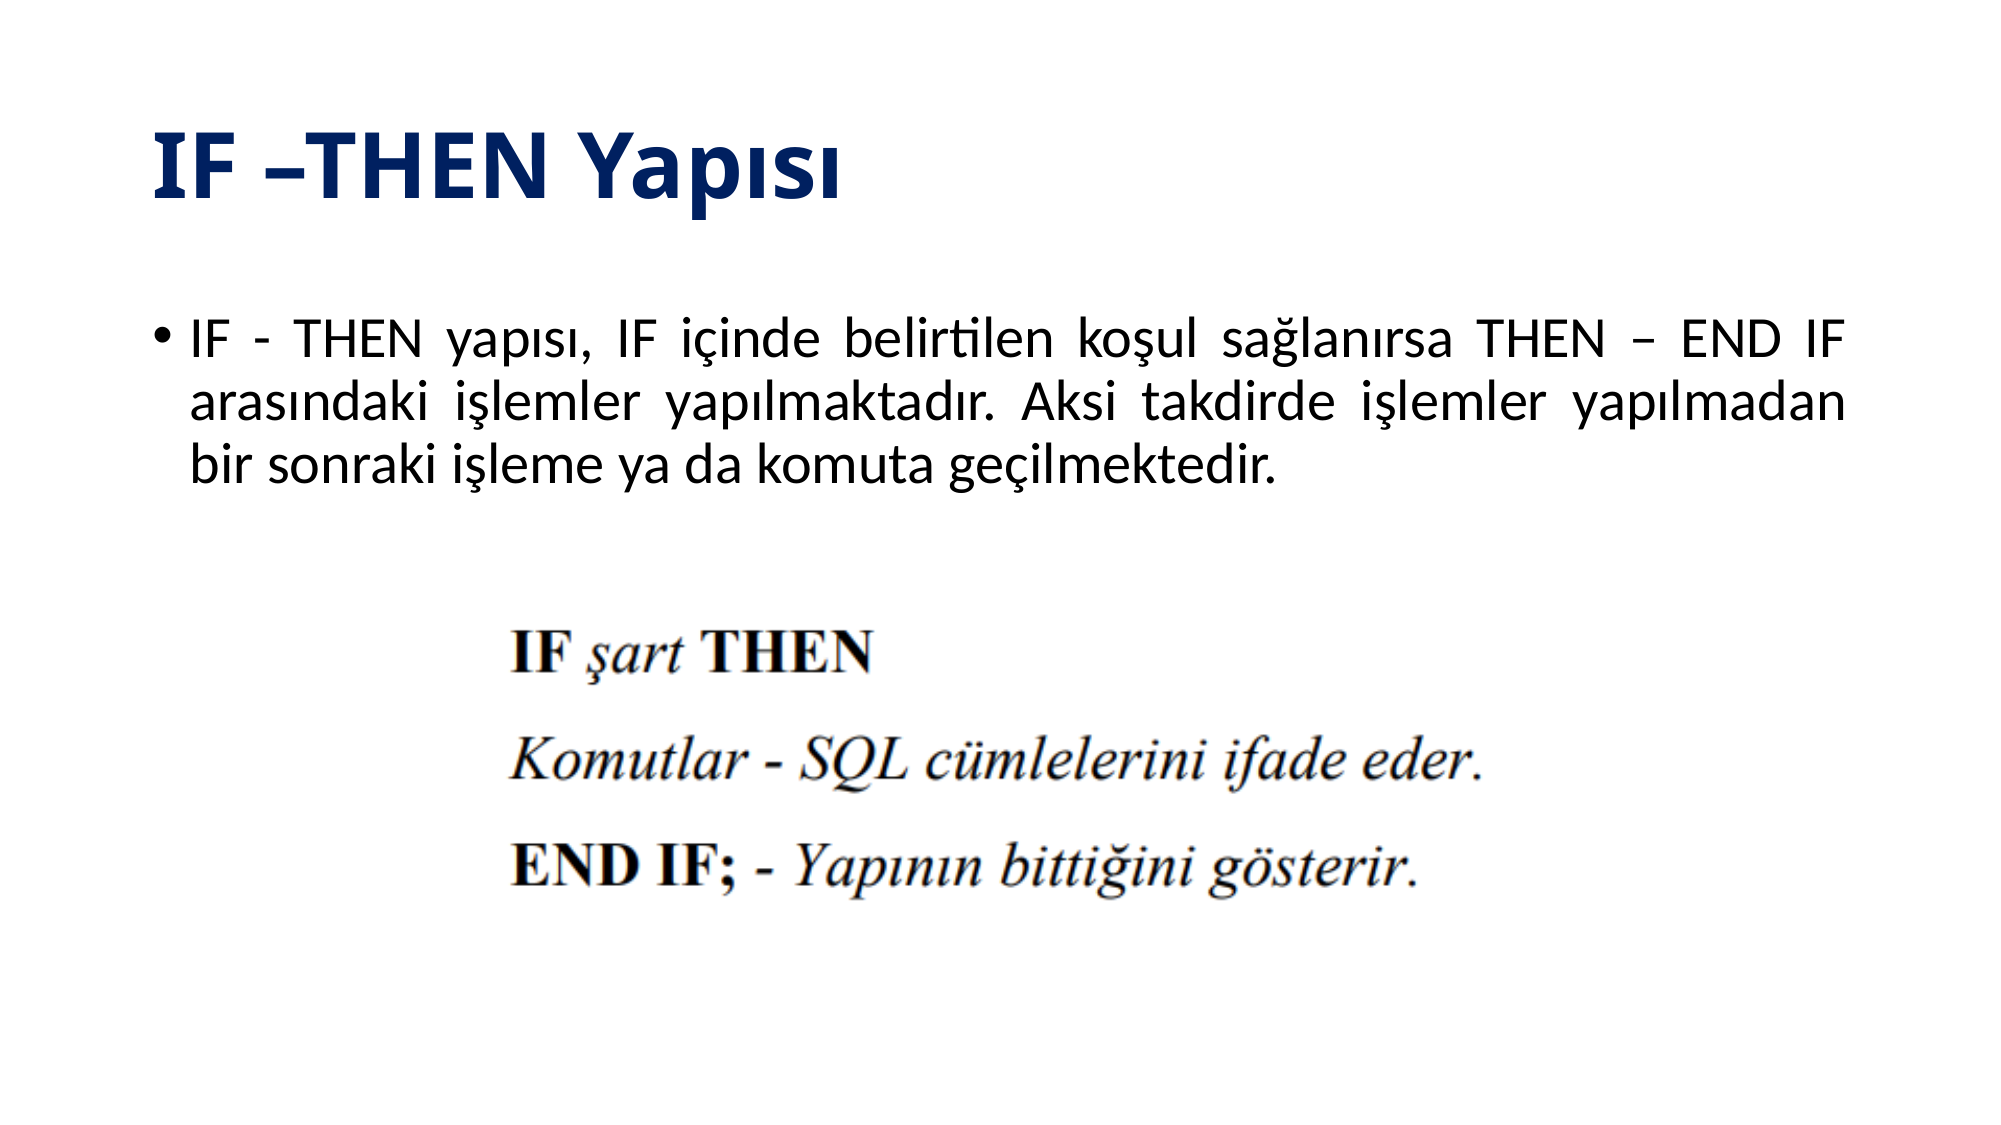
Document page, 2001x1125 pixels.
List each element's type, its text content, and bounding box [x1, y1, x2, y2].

title IF –THEN Yapısı [137, 59, 1863, 278]
list IF - THEN yapısı, IF içinde belirtilen koşul sağlanırsa THEN – END IF arasındaki işlemler yapılmaktadır. Aksi takdirde işlemler yapılmadan bir sonraki işleme ya da komuta geçilmektedir. [137, 299, 1863, 1014]
picture [486, 610, 1514, 936]
